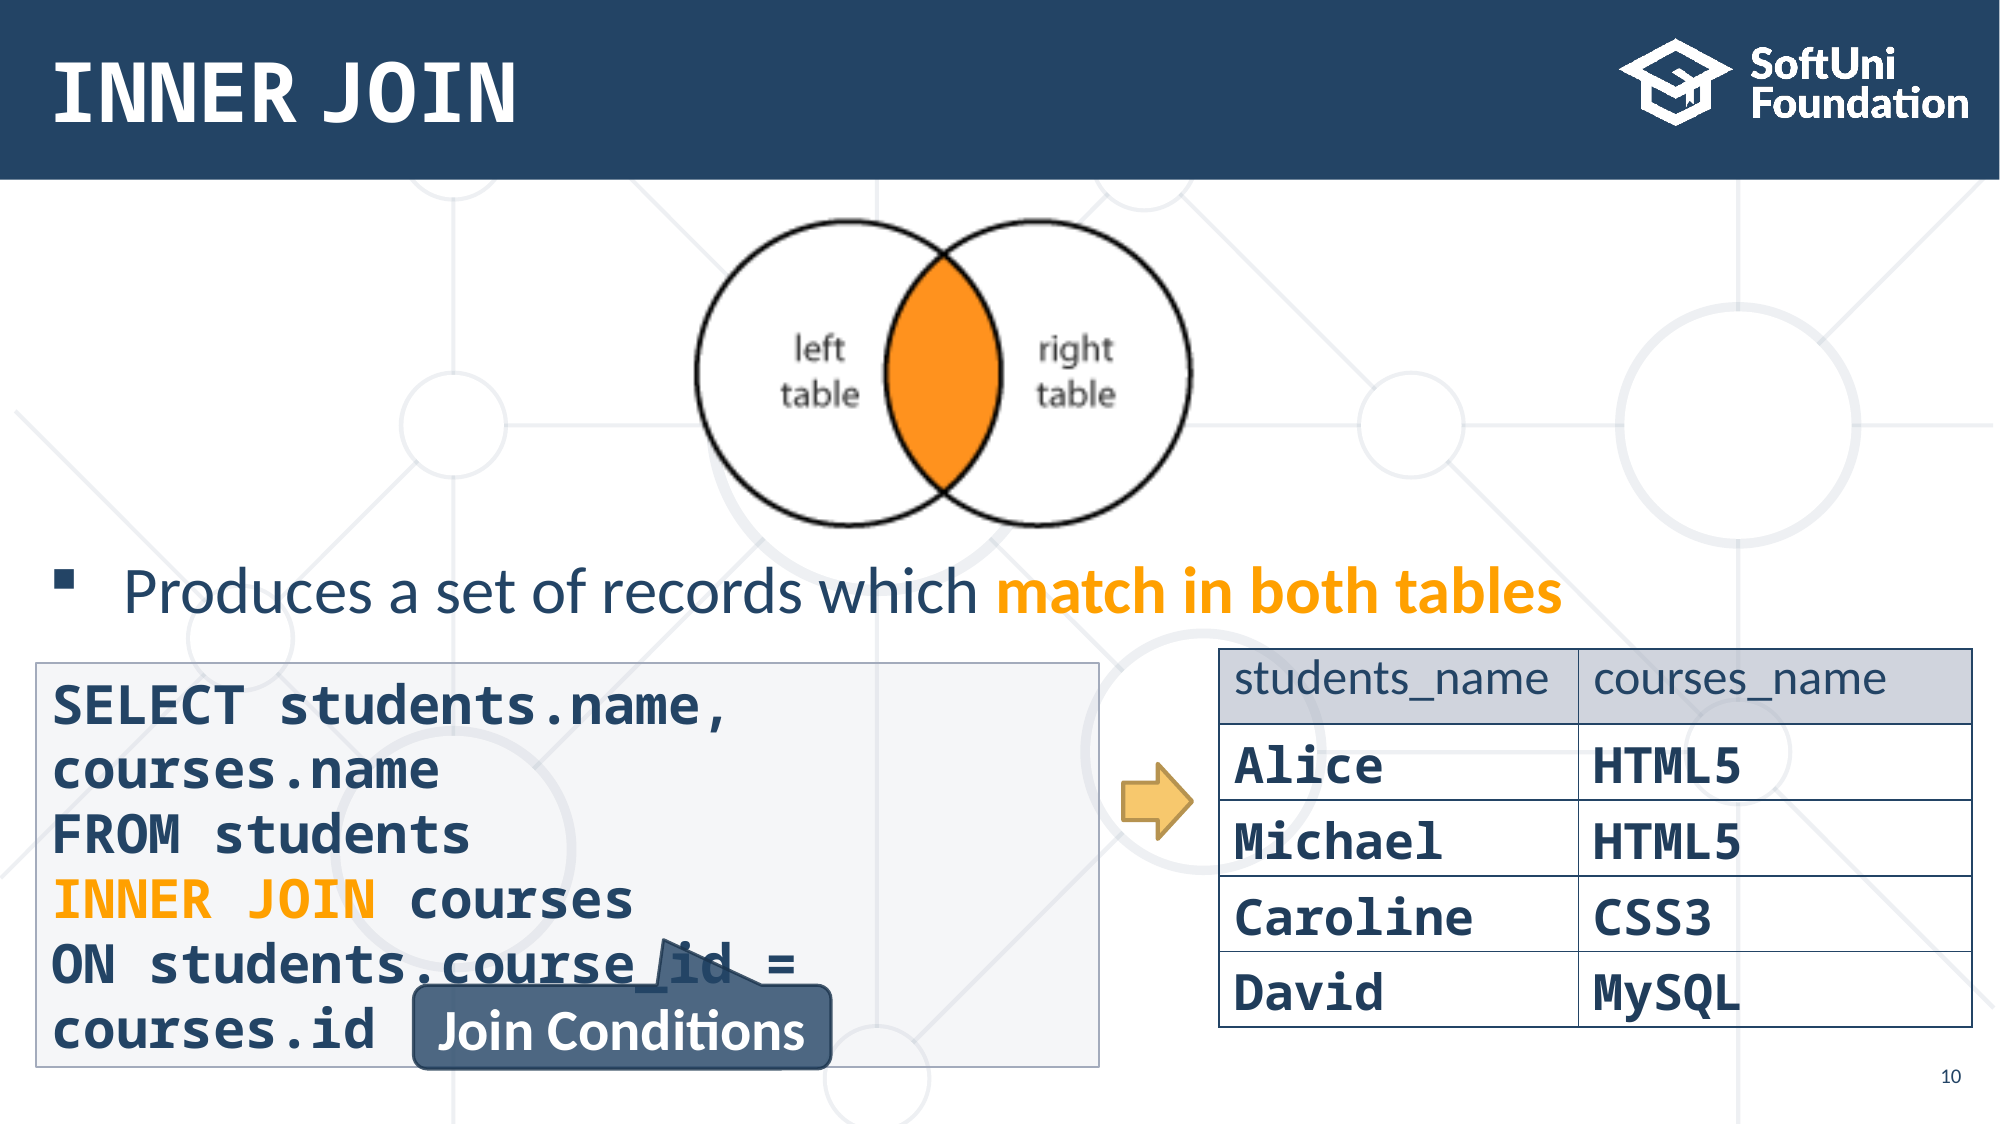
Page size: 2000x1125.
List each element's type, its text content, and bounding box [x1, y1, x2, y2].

table_cell Caroline [1220, 877, 1578, 951]
text_box [1121, 761, 1194, 841]
text_box Join Conditions [411, 937, 834, 1072]
table_header students_name [1220, 650, 1578, 723]
table_cell Michael [1220, 801, 1578, 875]
table_cell CSS3 [1579, 877, 1971, 951]
table_cell Alice [1220, 725, 1578, 799]
slide_number 10 [1896, 1049, 1968, 1101]
text_box SELECT students.name, courses.name FROM students INNER JOIN courses ON students.course_id = courses.id [36, 662, 1099, 1068]
table_cell MySQL [1579, 952, 1971, 1026]
table_cell David [1220, 952, 1578, 1026]
table_cell HTML5 [1579, 725, 1971, 799]
list Produces a set of records which match in both tables [31, 537, 1970, 1050]
table_cell HTML5 [1579, 801, 1971, 875]
picture [1618, 38, 1968, 126]
table_header courses_name [1579, 650, 1971, 723]
title INNER JOIN [31, 16, 1591, 162]
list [661, 202, 1243, 560]
